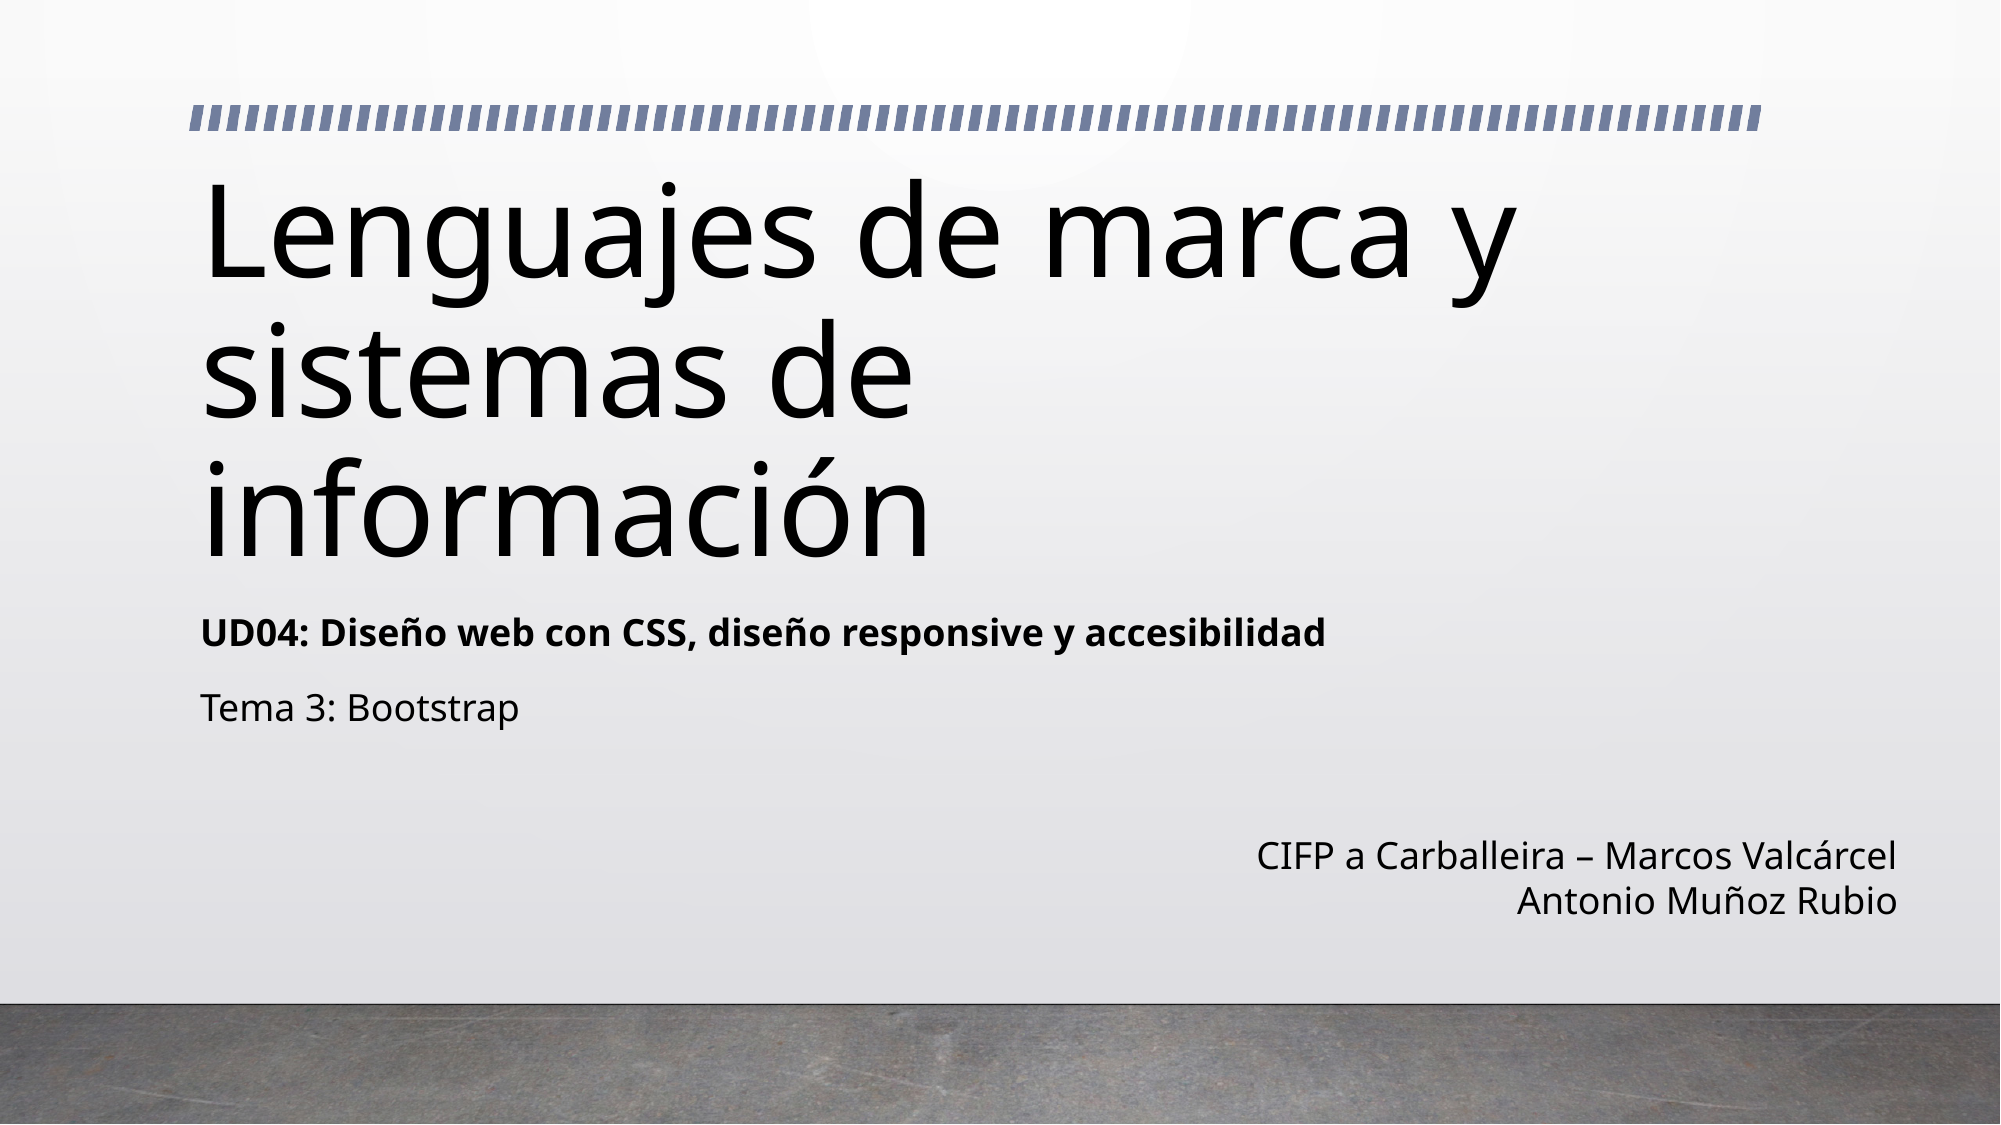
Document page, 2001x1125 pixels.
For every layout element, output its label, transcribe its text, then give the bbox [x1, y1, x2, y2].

text_box CIFP a Carballeira – Marcos Valcárcel Antonio Muñoz Rubio [1241, 824, 1913, 930]
subtitle UD04: Diseño web con CSS, diseño responsive y accesibilidad Tema 3: Bootstrap [185, 584, 1602, 761]
picture [0, 1004, 2000, 1124]
title Lenguajes de marca y sistemas de información [185, 155, 1602, 584]
